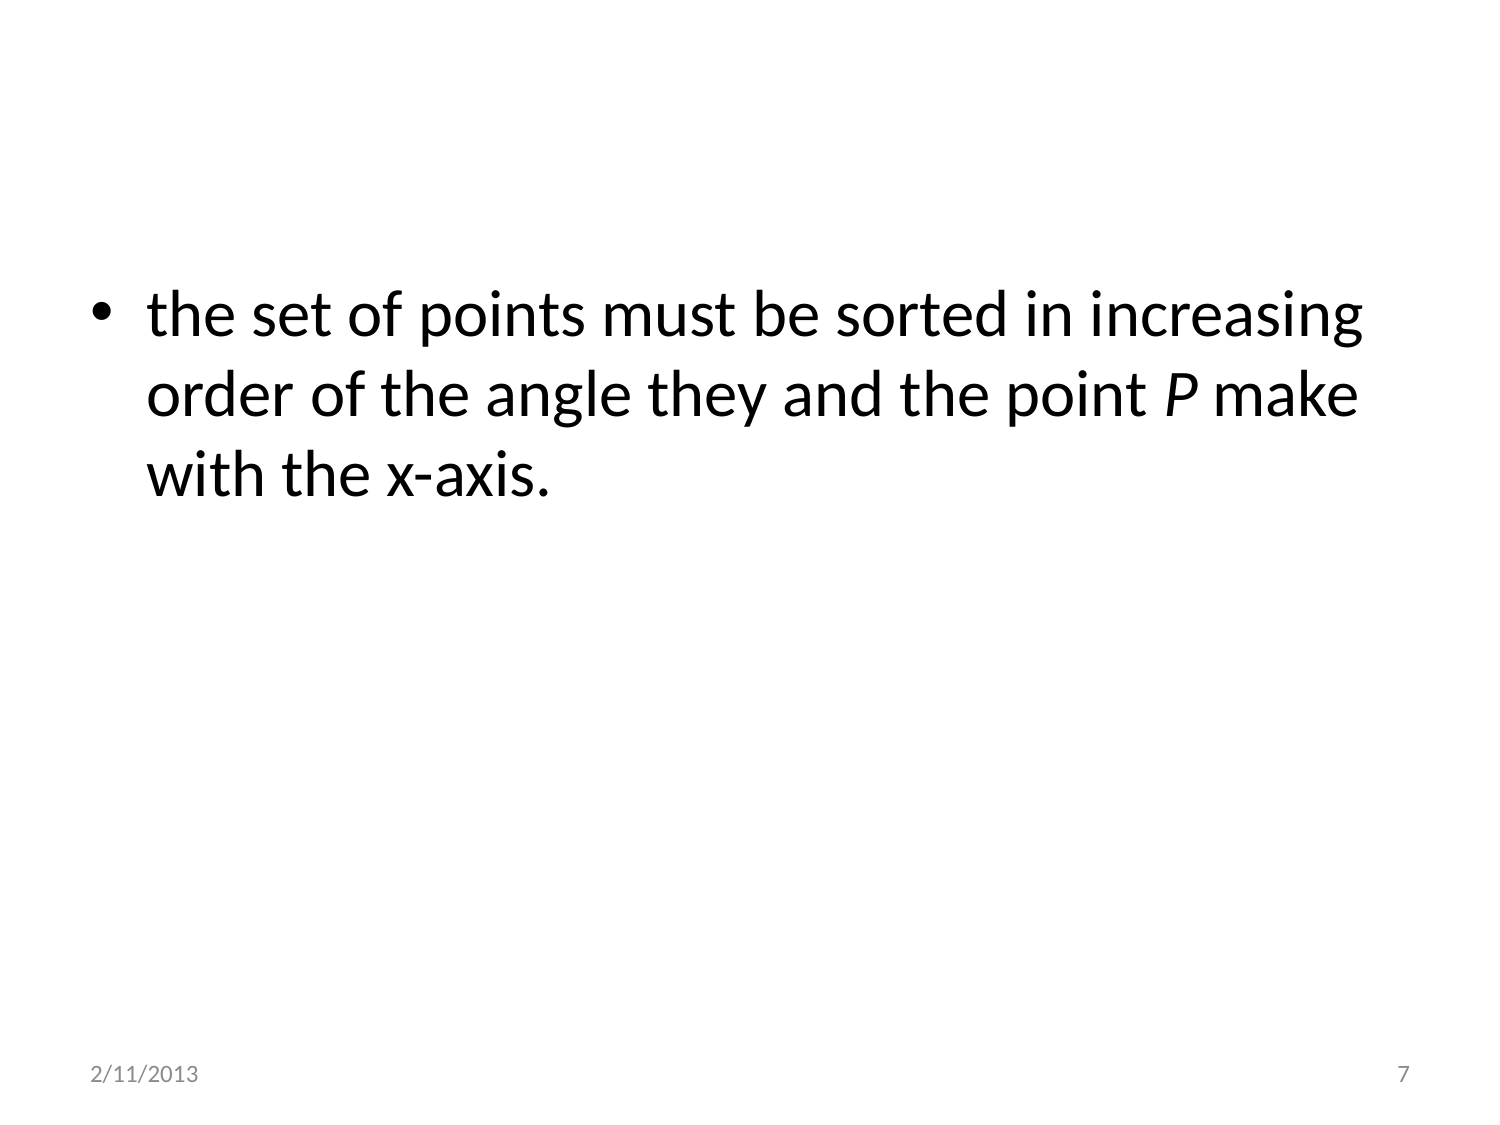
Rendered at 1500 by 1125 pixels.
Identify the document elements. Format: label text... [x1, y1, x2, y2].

slide_number 7 [1074, 1042, 1425, 1103]
list the set of points must be sorted in increasing order of the angle they and the point P make with the x-axis. [75, 262, 1425, 1005]
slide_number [75, 1042, 425, 1103]
